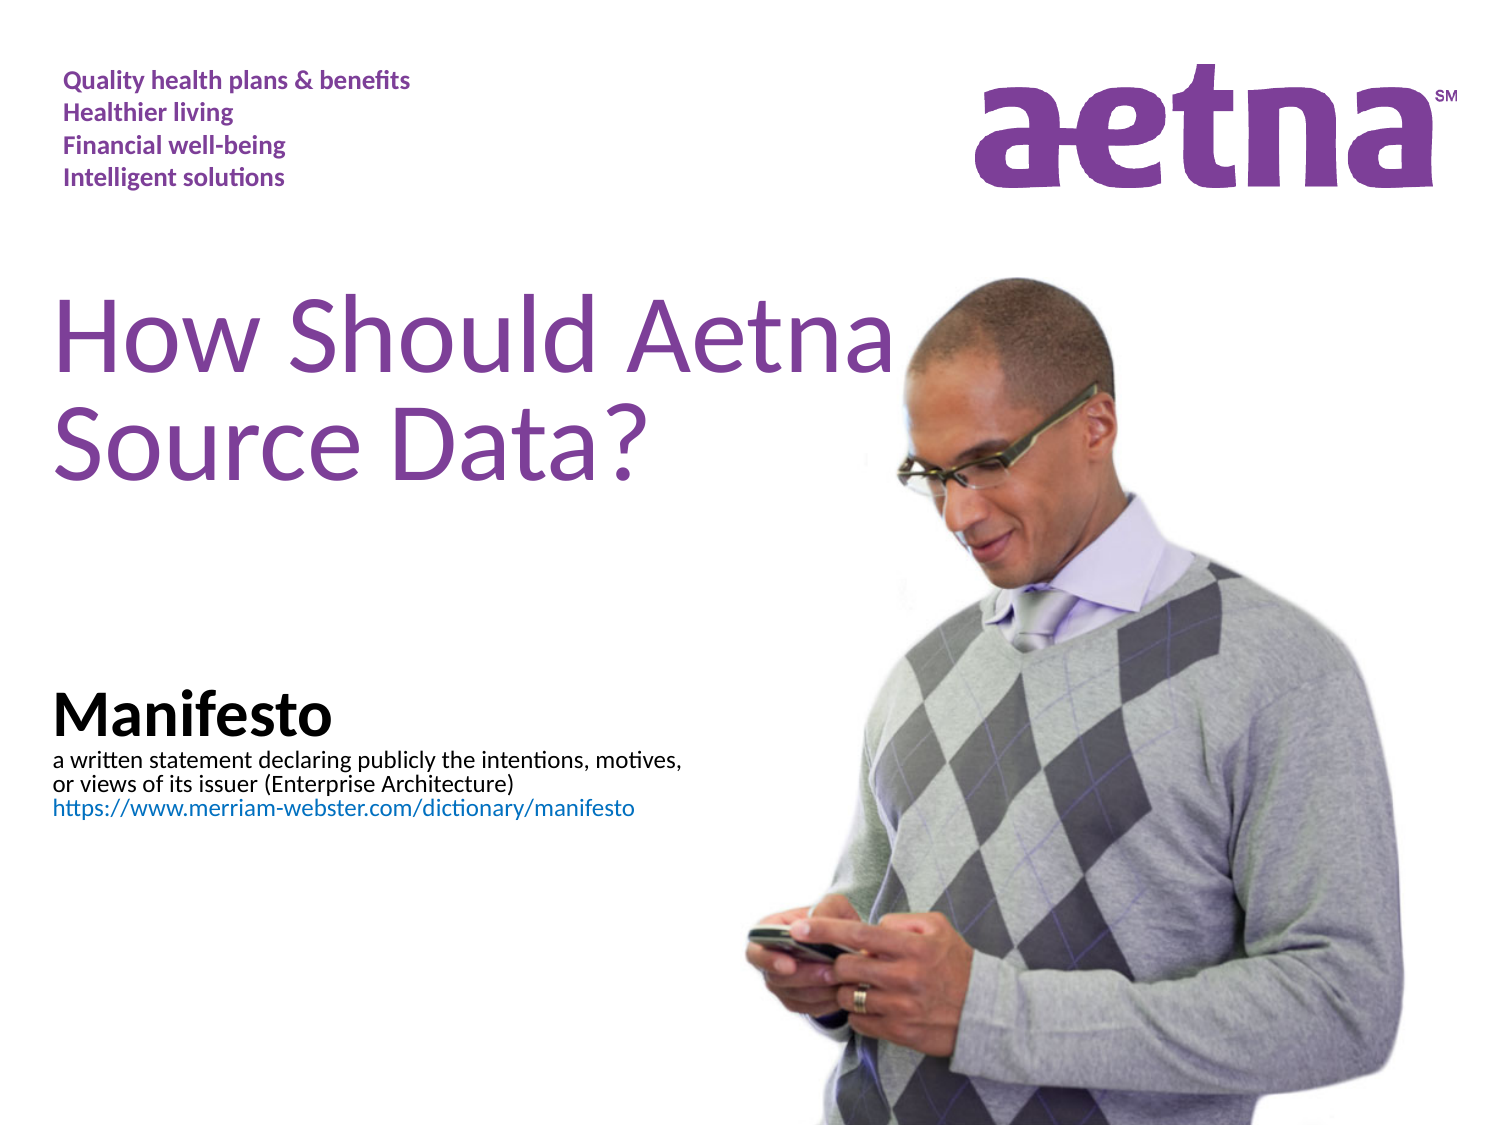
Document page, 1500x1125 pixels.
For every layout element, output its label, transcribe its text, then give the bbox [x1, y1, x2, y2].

picture [975, 64, 1457, 188]
picture [680, 266, 1436, 1125]
subtitle Manifesto [37, 662, 1301, 754]
title How Should Aetna Source Data? a written statement declaring publicly the intentions, motives, or views of its issuer (Enterprise Architecture) https://www.merriam-webster.com/dictionary/manifesto [37, 278, 1085, 601]
